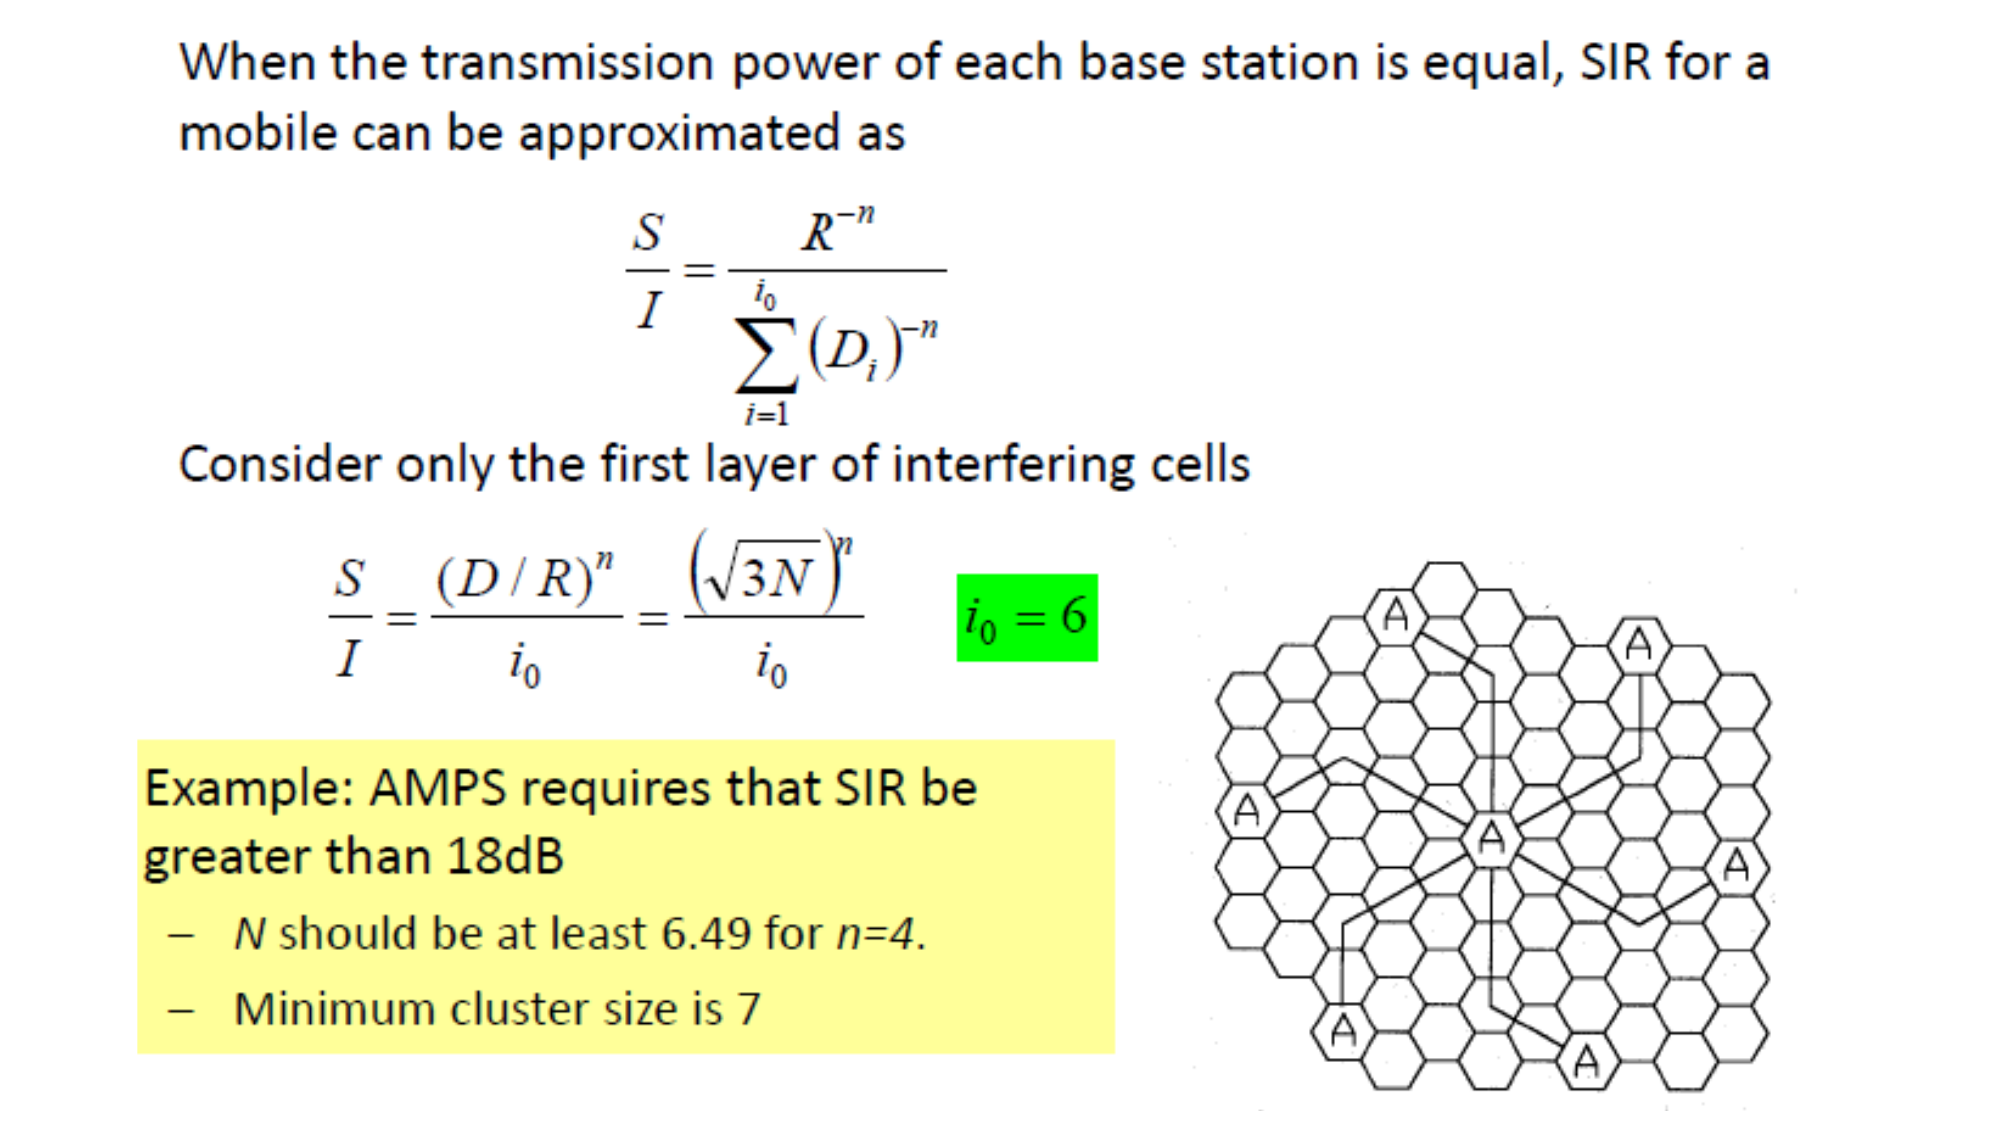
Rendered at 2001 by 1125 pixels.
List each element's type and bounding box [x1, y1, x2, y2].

picture [137, 0, 1813, 1111]
